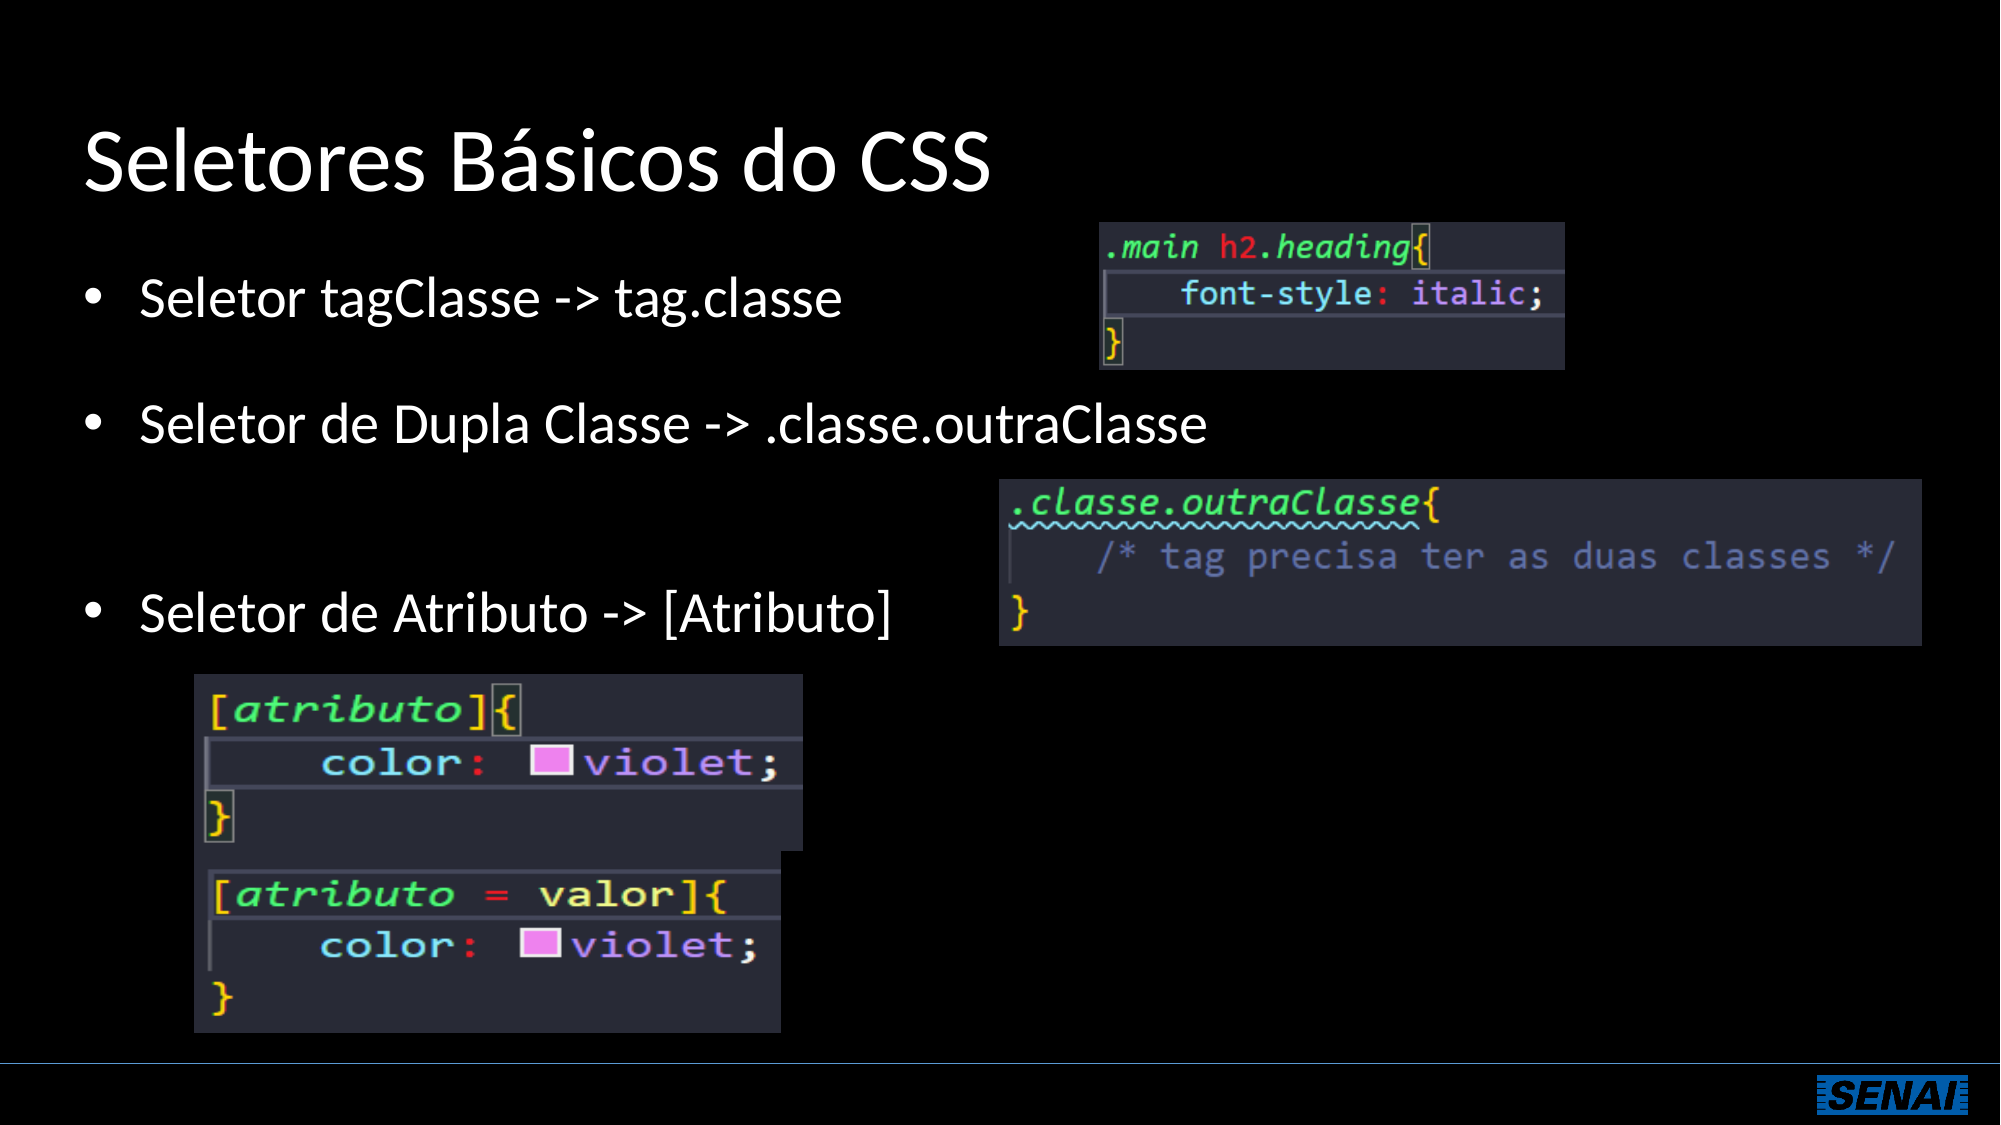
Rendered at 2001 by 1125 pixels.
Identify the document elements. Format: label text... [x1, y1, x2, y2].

picture [1099, 222, 1565, 371]
list Seletor tagClasse -> tag.classe Seletor de Dupla Classe -> .classe.outraClasse Seletor de Atributo -> [Atributo] [68, 252, 1932, 1000]
picture [999, 479, 1923, 646]
picture [1817, 1075, 1968, 1115]
picture [194, 674, 803, 1034]
title Seletores Básicos do CSS [68, 97, 1932, 223]
